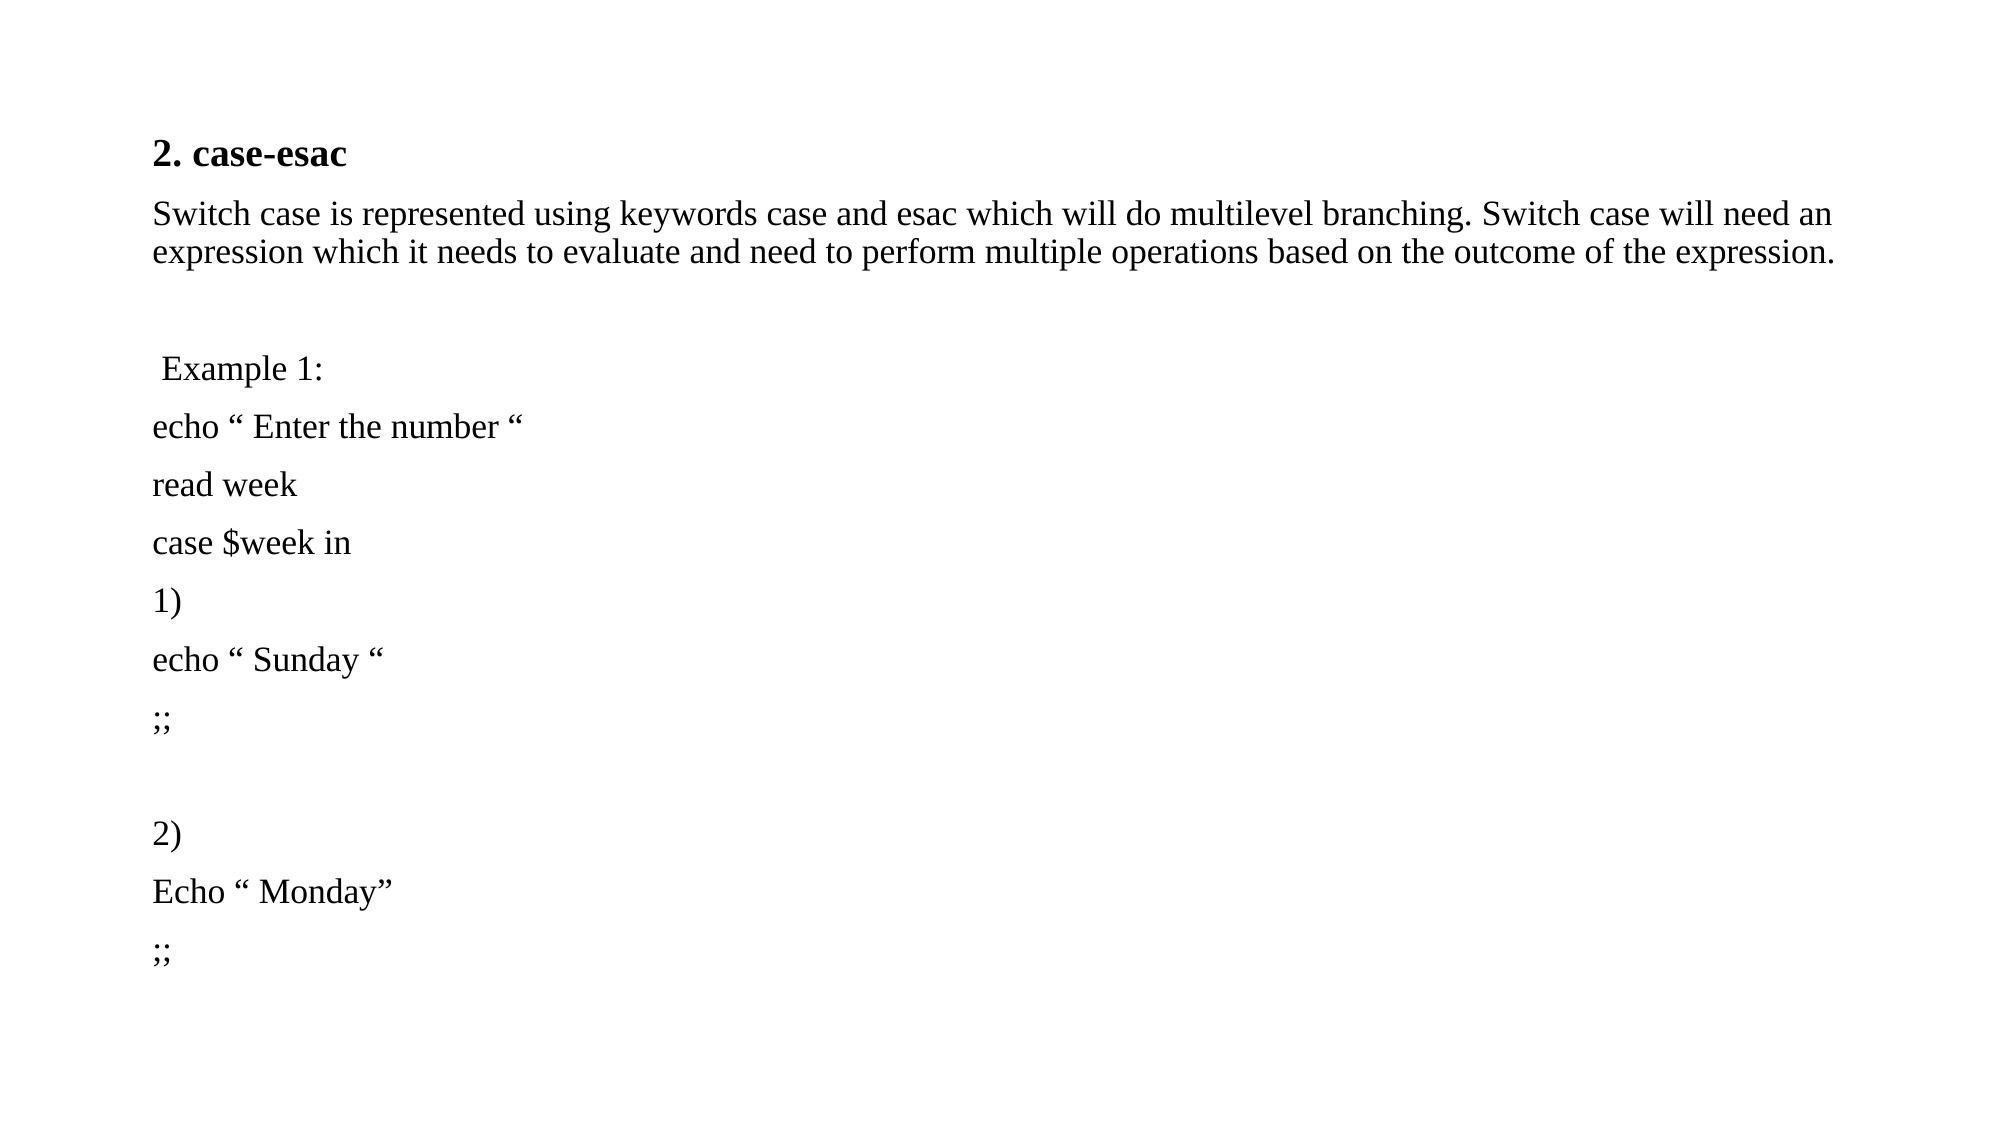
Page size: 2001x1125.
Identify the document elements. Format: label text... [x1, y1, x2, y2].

list 2. case-esac Switch case is represented using keywords case and esac which will do multilevel branching. Switch case will need an expression which it needs to evaluate and need to perform multiple operations based on the outcome of the expression. Example 1: echo “ Enter the number “ read week case $week in 1) echo “ Sunday “ ;; 2) Echo “ Monday” ;; [137, 124, 1863, 1014]
